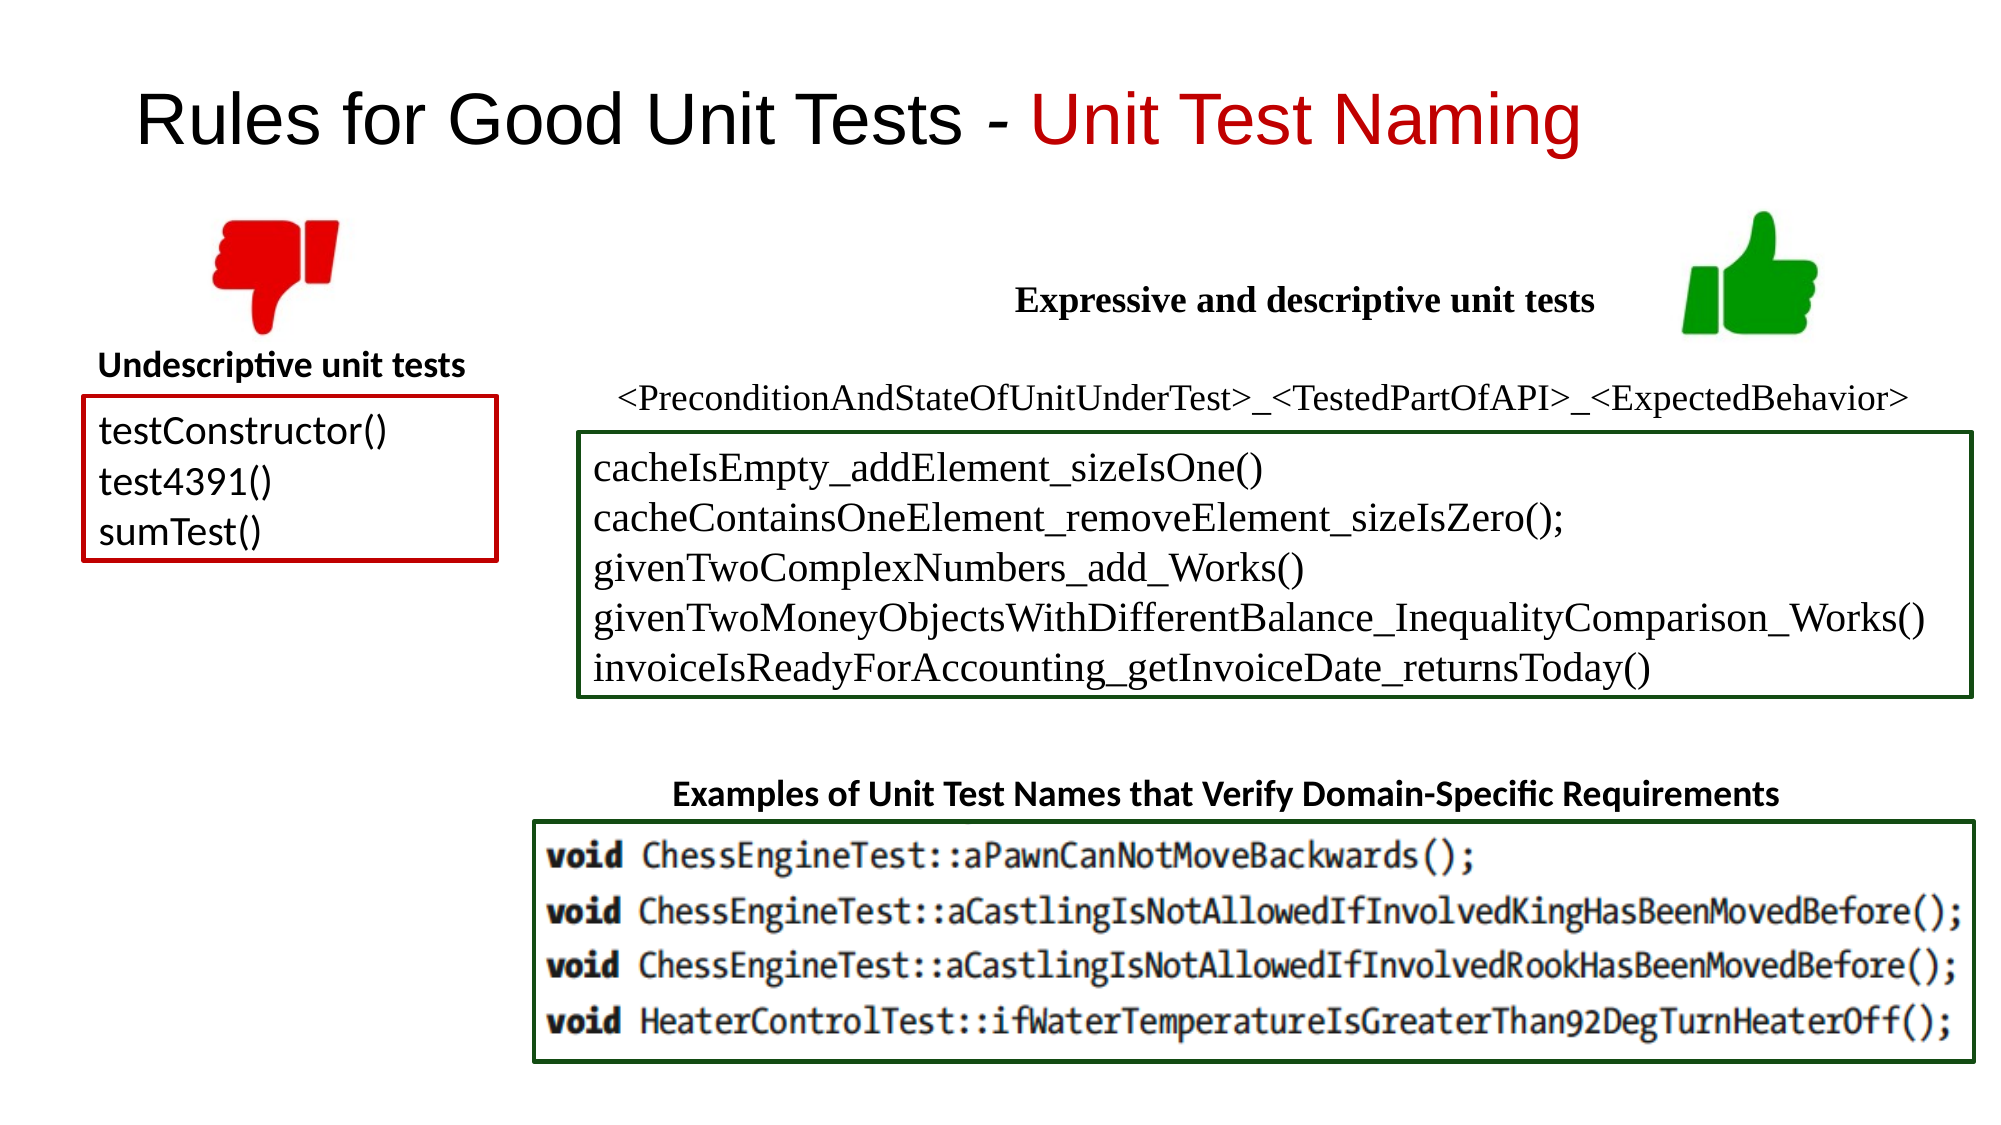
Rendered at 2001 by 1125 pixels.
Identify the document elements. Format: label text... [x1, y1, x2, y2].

text_box Rules for Good Unit Tests - Unit Test Naming [120, 12, 1846, 230]
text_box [536, 761, 1972, 1060]
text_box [67, 332, 497, 563]
picture [204, 214, 360, 348]
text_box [578, 204, 1972, 700]
